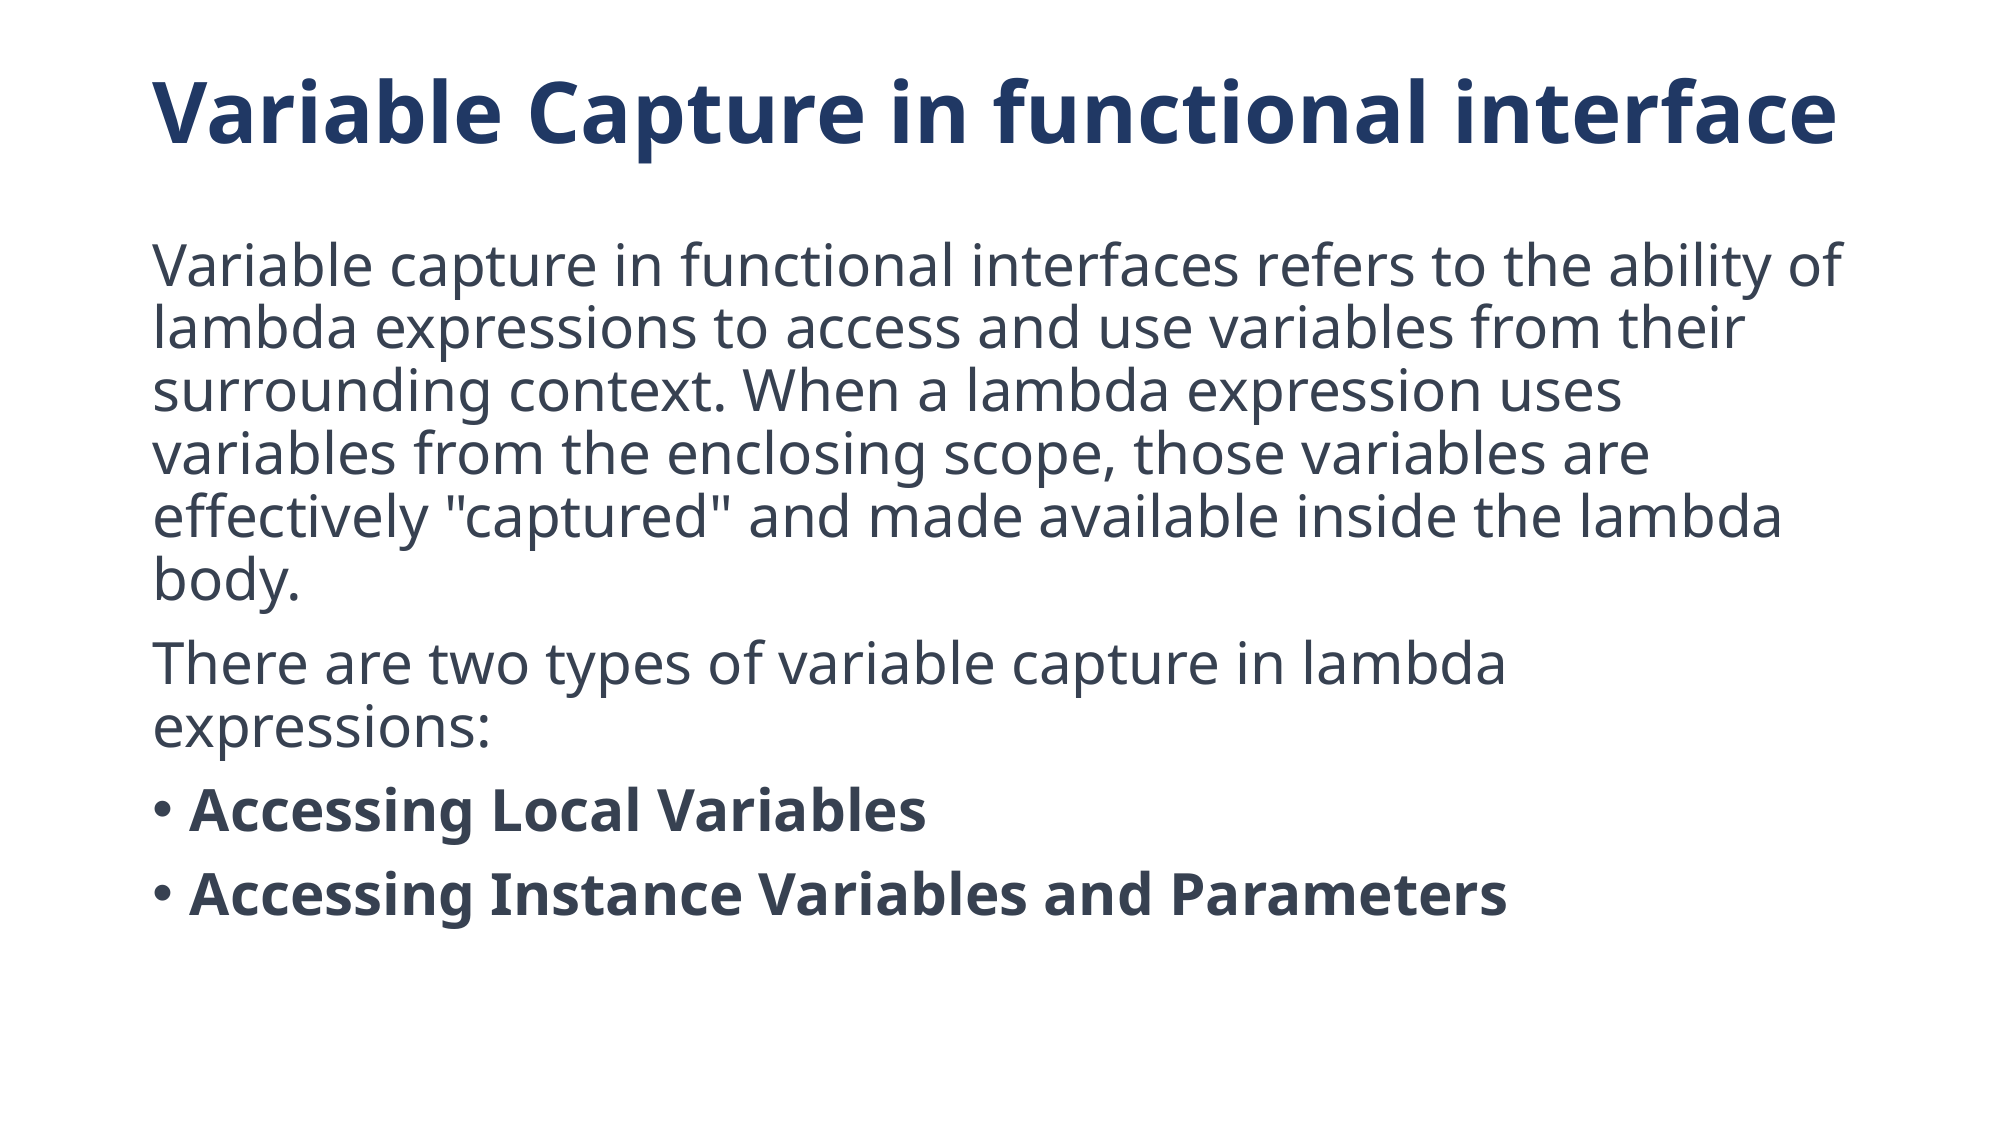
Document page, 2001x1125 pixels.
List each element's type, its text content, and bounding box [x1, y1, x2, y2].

title Variable Capture in functional interface [137, 59, 1863, 172]
list Variable capture in functional interfaces refers to the ability of lambda expressions to access and use variables from their surrounding context. When a lambda expression uses variables from the enclosing scope, those variables are effectively "captured" and made available inside the lambda body. There are two types of variable capture in lambda expressions: Accessing Local Variables Accessing Instance Variables and Parameters [137, 228, 1863, 1014]
